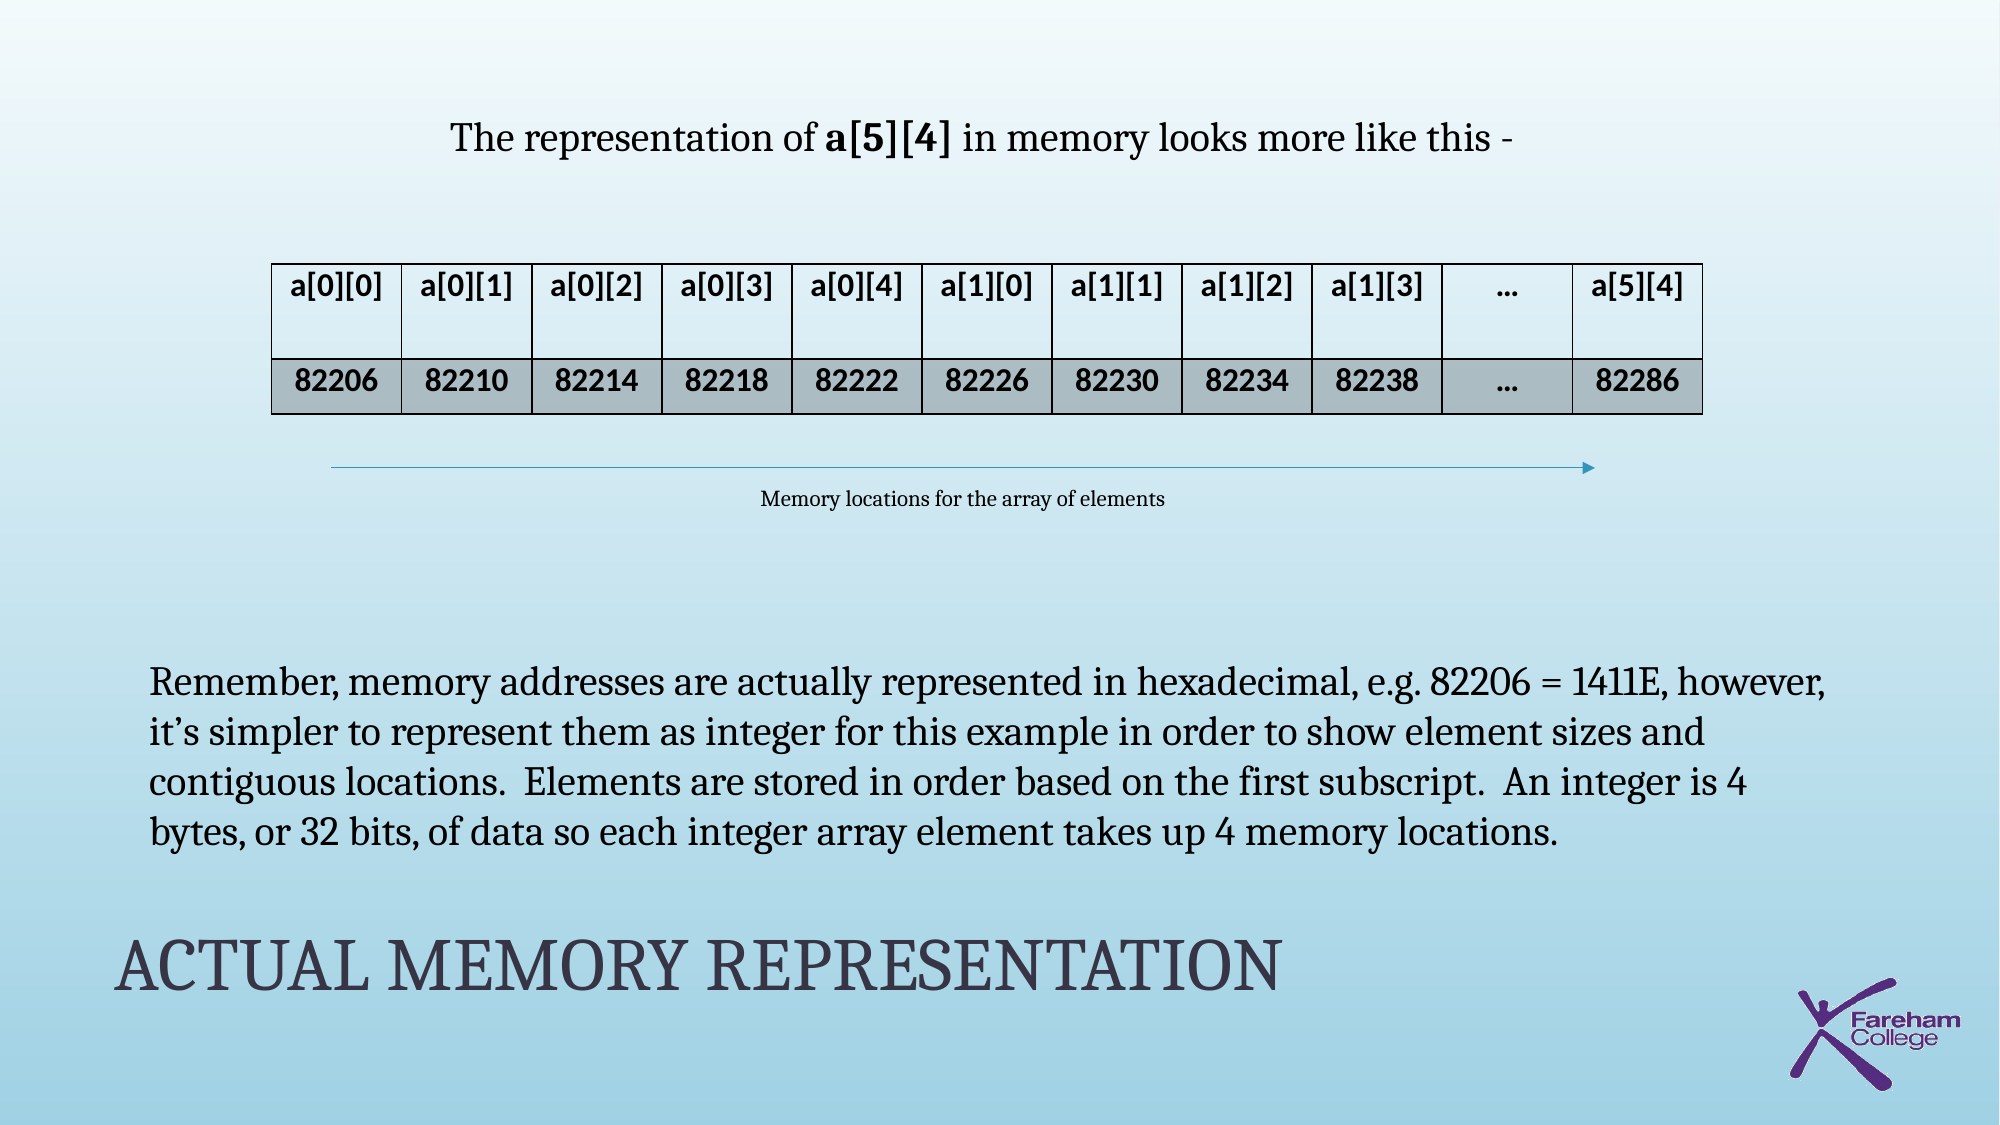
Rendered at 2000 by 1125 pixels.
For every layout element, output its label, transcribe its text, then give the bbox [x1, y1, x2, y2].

table_header a[0][4] [793, 265, 921, 358]
table_header a[1][2] [1183, 265, 1311, 358]
table_cell 82206 [272, 360, 401, 413]
table_header a[5][4] [1573, 265, 1702, 358]
table_header a[0][0] [272, 265, 401, 358]
table_header a[0][1] [402, 265, 531, 358]
table_cell 82230 [1053, 360, 1181, 413]
text_box Remember, memory addresses are actually represented in hexadecimal, e.g. 82206 = 1411E, however, it’s simpler to represent them as integer for this example in order to show element sizes and contiguous locations. Elements are stored in order based on the first subscript. An integer is 4 bytes, or 32 bits, of data so each integer array element takes up 4 memory locations. [130, 646, 1844, 862]
table_cell 82214 [533, 360, 661, 413]
table_header a[1][3] [1313, 265, 1441, 358]
table_cell 82210 [402, 360, 531, 413]
table_cell 82238 [1313, 360, 1441, 413]
table_cell 82222 [793, 360, 921, 413]
table_header a[0][3] [663, 265, 791, 358]
title ACTUAL MEMORY REPRESENTATION [99, 837, 1900, 1013]
table_header a[0][2] [533, 265, 661, 358]
table_cell … [1443, 360, 1572, 413]
table_cell 82286 [1573, 360, 1702, 413]
picture [1779, 964, 1974, 1110]
text_box Memory locations for the array of elements [691, 475, 1235, 518]
table_cell 82226 [923, 360, 1051, 413]
table_cell 82234 [1183, 360, 1311, 413]
table_header a[1][0] [923, 265, 1051, 358]
table_cell 82218 [663, 360, 791, 413]
table_header … [1443, 265, 1572, 358]
table_header a[1][1] [1053, 265, 1181, 358]
text_box The representation of a[5][4] in memory looks more like this - [125, 102, 1839, 167]
